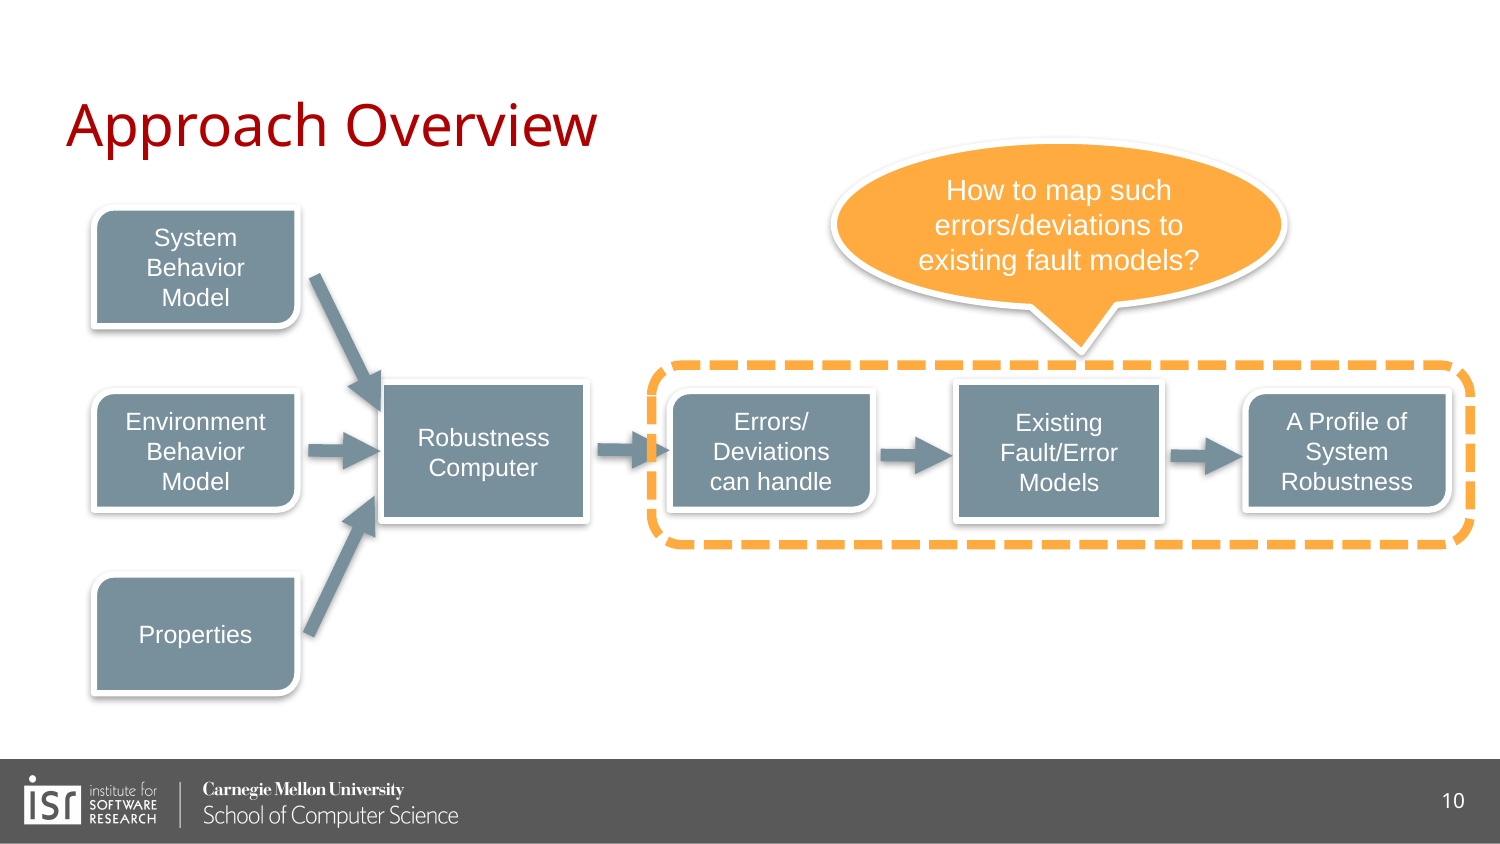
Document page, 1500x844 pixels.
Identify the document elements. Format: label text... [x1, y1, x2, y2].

title Approach Overview [51, 72, 1449, 167]
text_box Robustness Computer [378, 379, 590, 524]
text_box Environment Behavior Model [90, 387, 301, 513]
picture [24, 775, 458, 828]
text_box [308, 495, 375, 635]
text_box [649, 362, 1473, 547]
text_box Properties [90, 571, 301, 697]
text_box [314, 275, 381, 412]
text_box System Behavior Model [90, 204, 301, 330]
text_box How to map such errors/deviations to existing fault models? [830, 137, 1288, 356]
slide_number 10 [1389, 769, 1480, 834]
